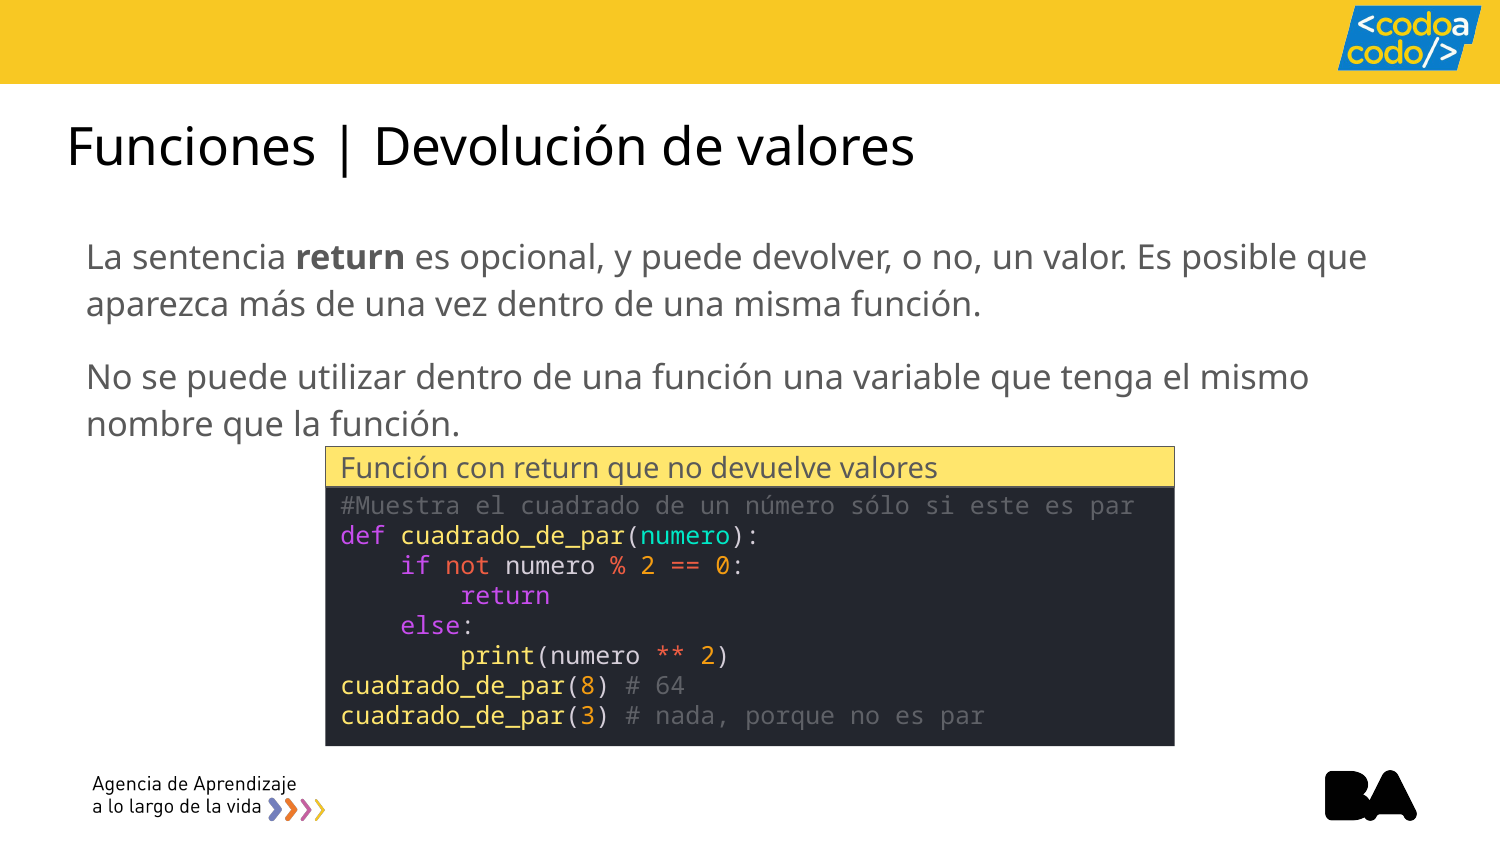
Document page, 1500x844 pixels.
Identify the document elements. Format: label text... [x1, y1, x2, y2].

title Funciones | Devolución de valores [51, 98, 1446, 192]
picture [1325, 770, 1417, 821]
text_box Función con return que no devuelve valores [325, 446, 1175, 487]
text_box #Muestra el cuadrado de un número sólo si este es par def cuadrado_de_par(numero): if not numero % 2 == 0: return else: print(numero ** 2) cuadrado_de_par(8) # 64 cuadrado_de_par(3) # nada, porque no es par [325, 487, 1175, 747]
picture [70, 756, 344, 835]
picture [1337, 5, 1482, 71]
list La sentencia return es opcional, y puede devolver, o no, un valor. Es posible que aparezca más de una vez dentro de una misma función. No se puede utilizar dentro de una función una variable que tenga el mismo nombre que la función. [70, 214, 1430, 459]
